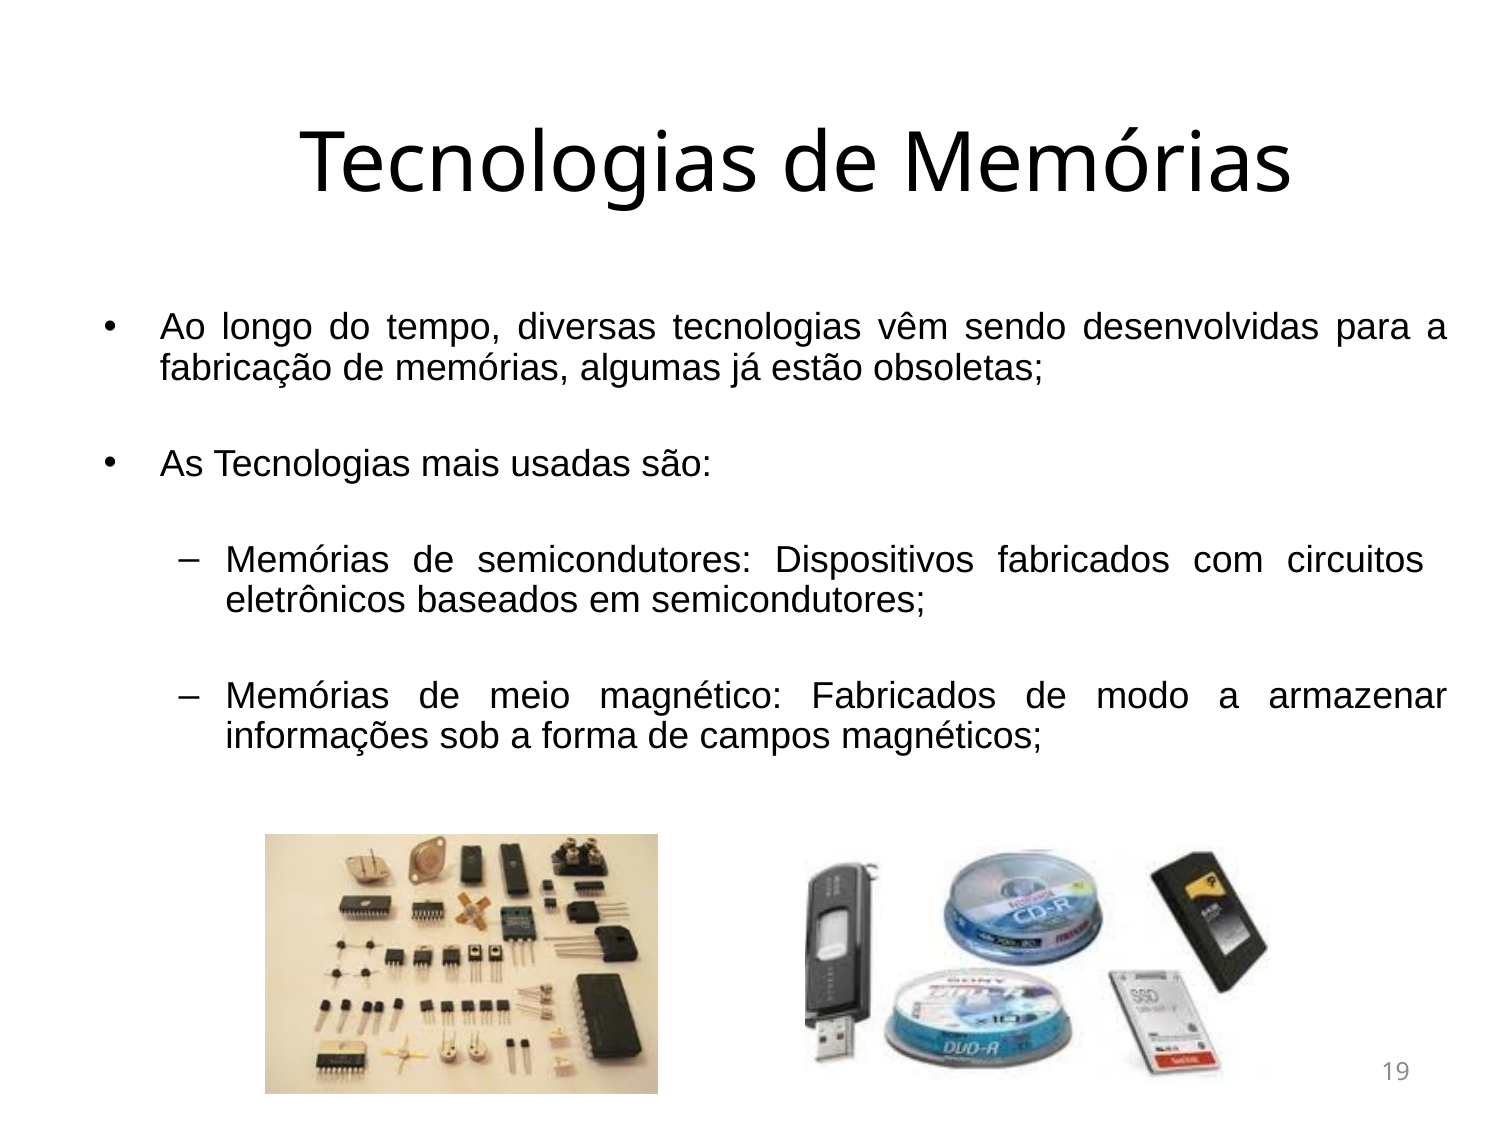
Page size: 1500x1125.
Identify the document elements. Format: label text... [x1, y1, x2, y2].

list Ao longo do tempo, diversas tecnologias vêm sendo desenvolvidas para a fabricação de memórias, algumas já estão obsoletas; As Tecnologias mais usadas são: Memórias de semicondutores: Dispositivos fabricados com circuitos eletrônicos baseados em semicondutores; Memórias de meio magnético: Fabricados de modo a armazenar informações sob a forma de campos magnéticos; [88, 299, 1463, 953]
picture [265, 833, 659, 1095]
picture [804, 845, 1271, 1083]
slide_number 19 [1074, 1042, 1425, 1103]
title Tecnologias de Memórias [112, 56, 1482, 260]
